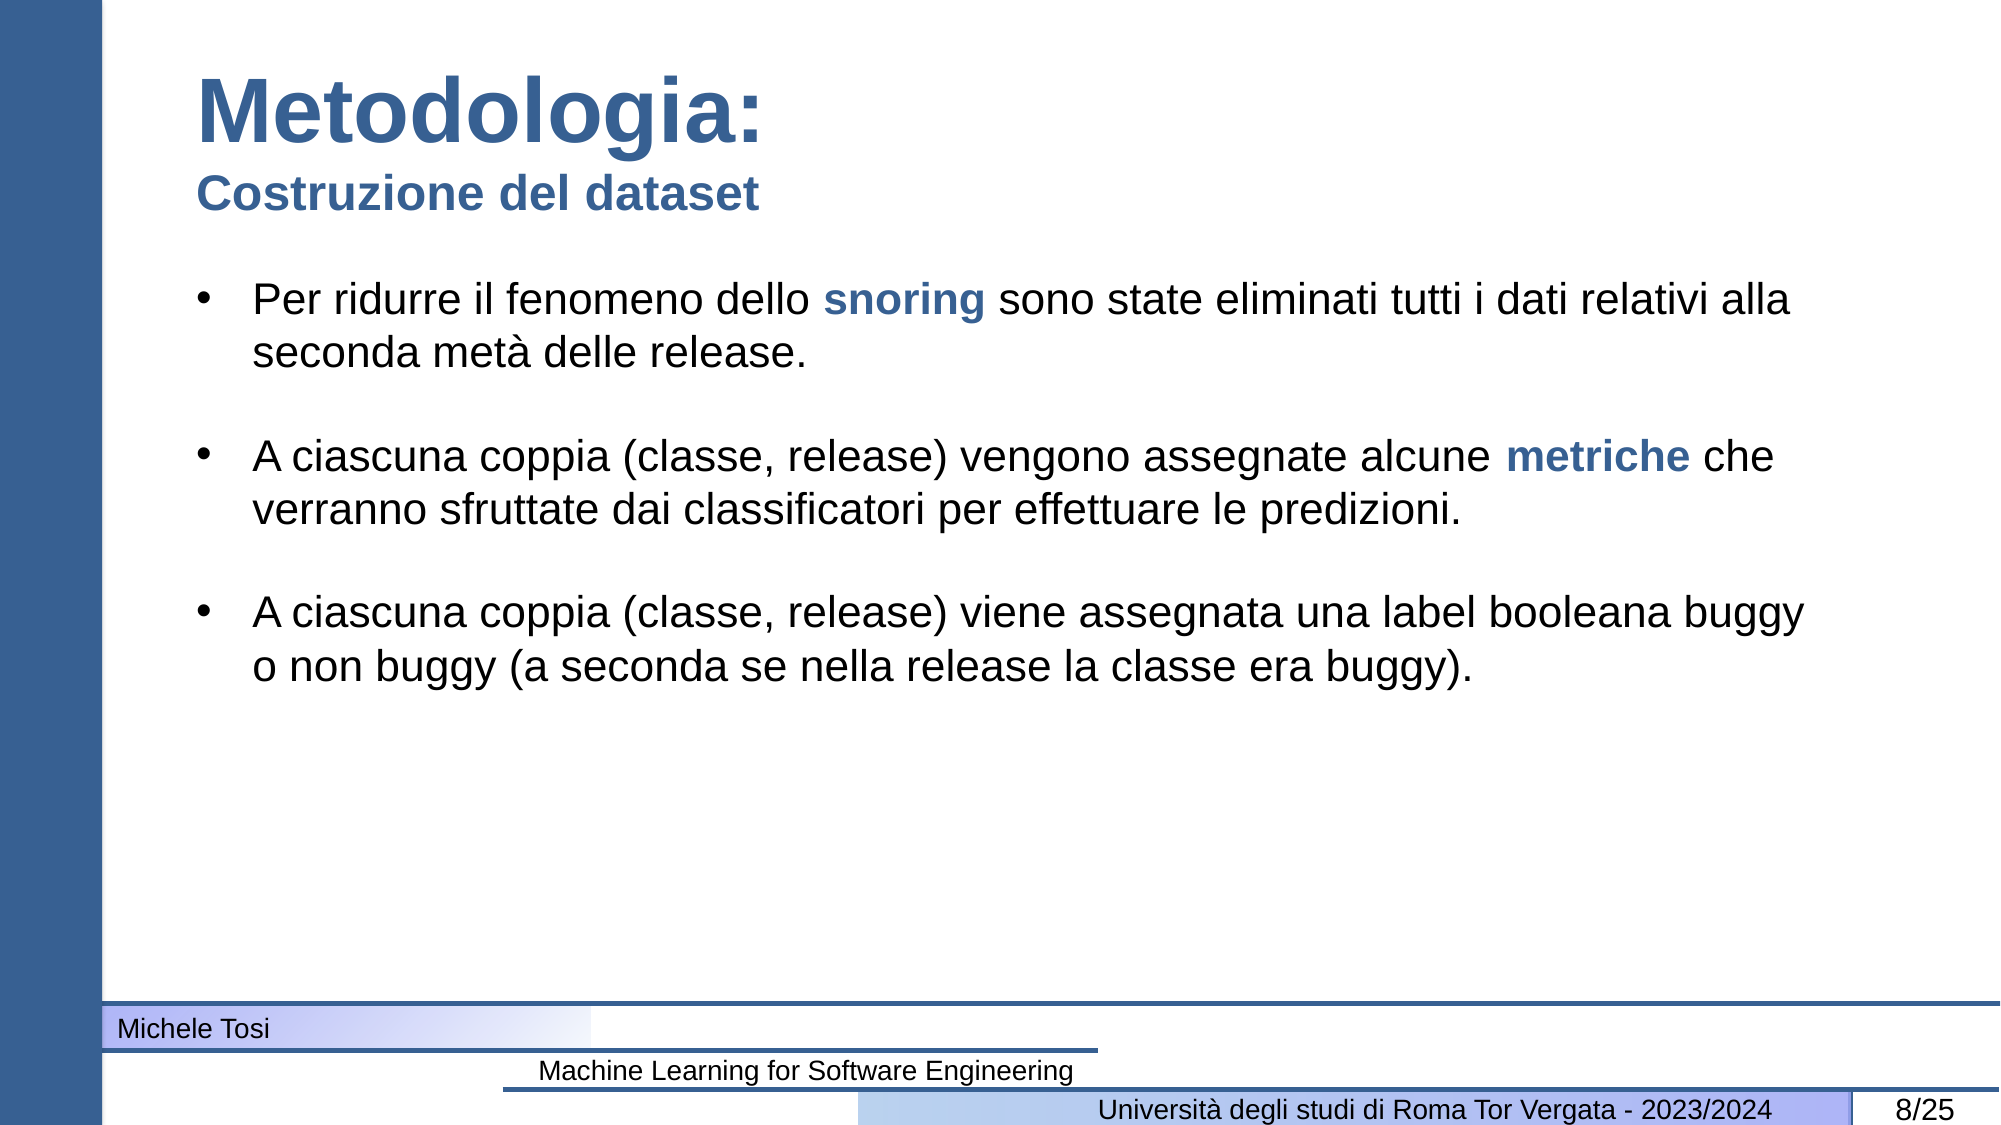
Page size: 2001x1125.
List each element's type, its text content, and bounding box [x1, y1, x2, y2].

title Metodologia: Costruzione del dataset [181, 41, 1835, 230]
list Per ridurre il fenomeno dello snoring sono state eliminati tutti i dati relativi alla seconda metà delle release. A ciascuna coppia (classe, release) vengono assegnate alcune metriche che verranno sfruttate dai classificatori per effettuare le predizioni. A ciascuna coppia (classe, release) viene assegnata una label booleana buggy o non buggy (a seconda se nella release la classe era buggy). [181, 262, 1835, 1005]
